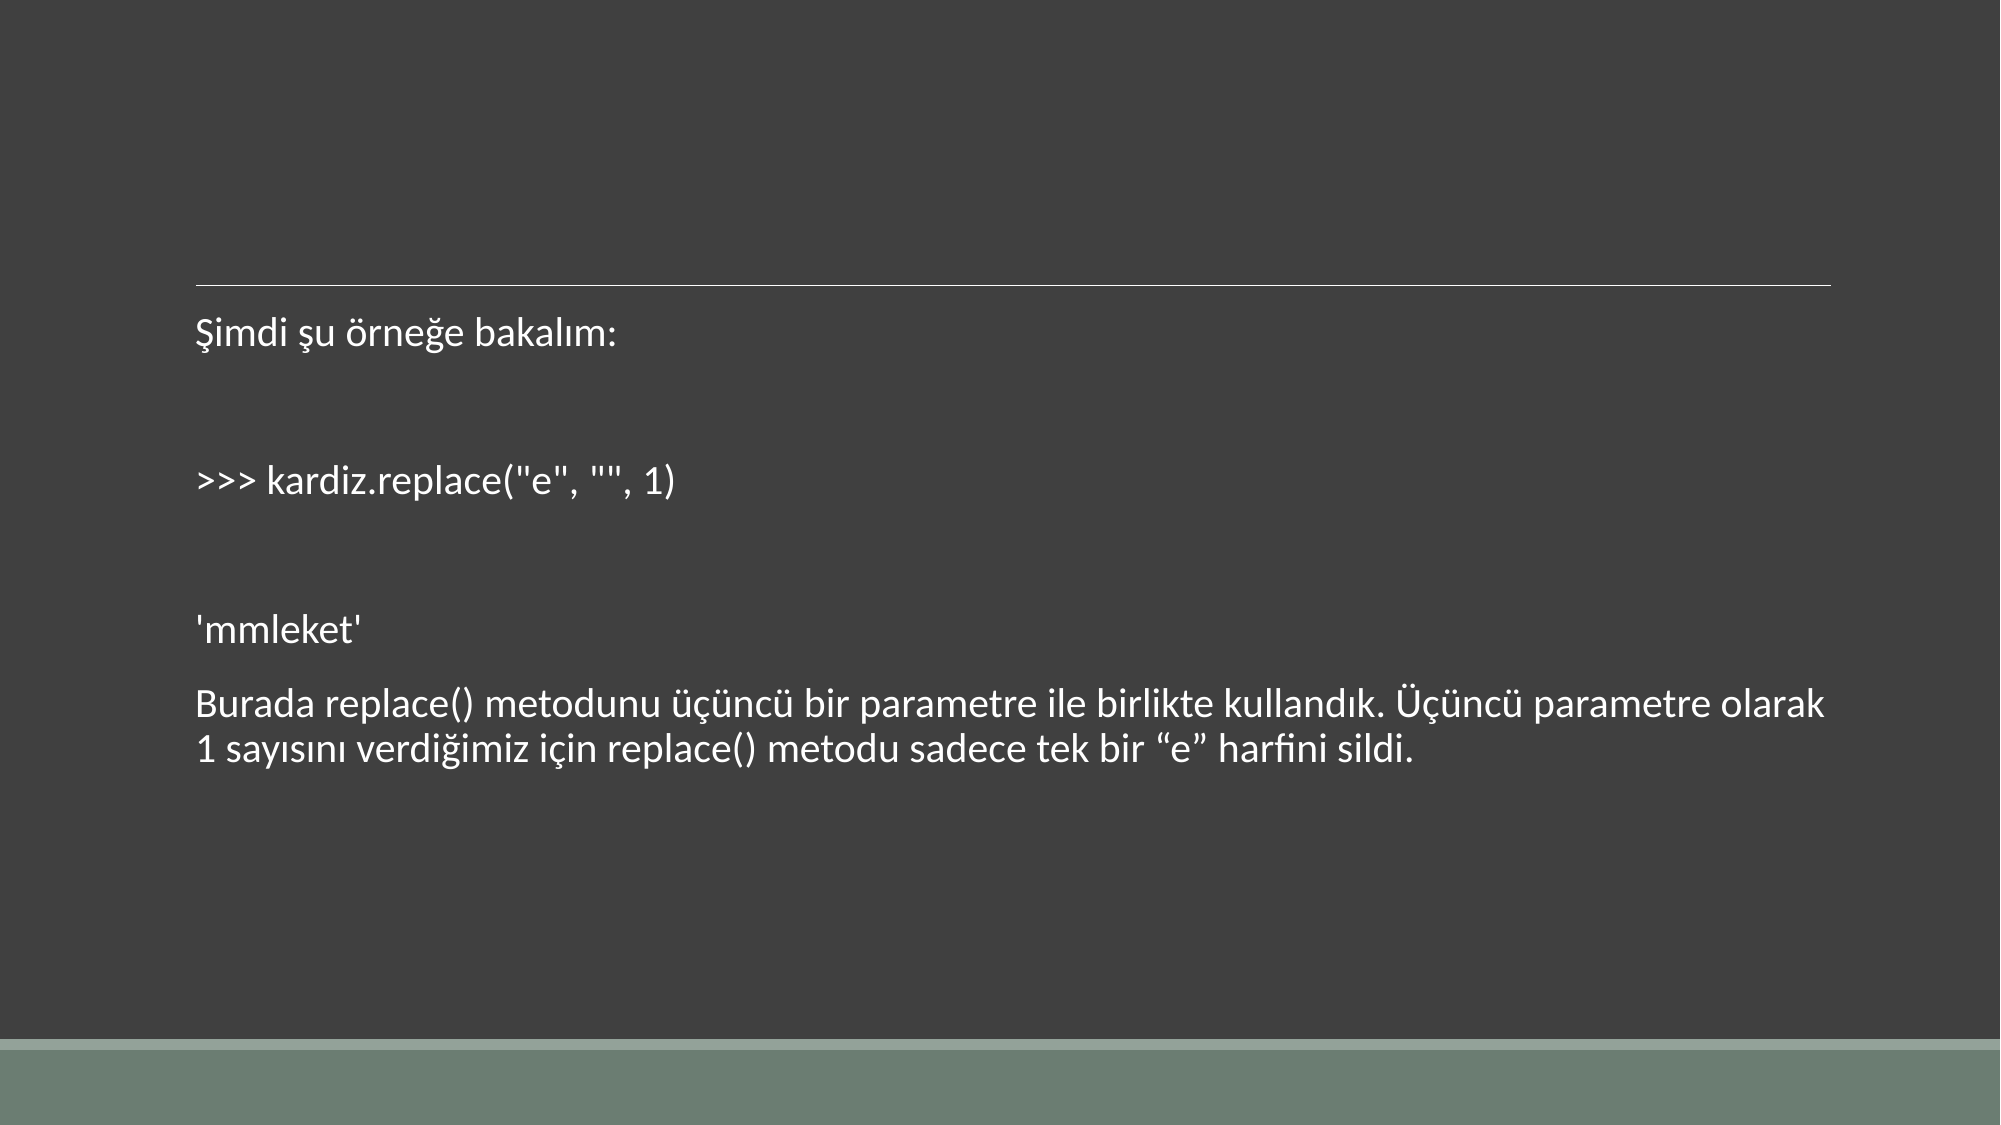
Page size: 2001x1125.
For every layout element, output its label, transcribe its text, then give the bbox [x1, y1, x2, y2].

list Şimdi şu örneğe bakalım: >>> kardiz.replace("e", "", 1) 'mmleket' Burada replace() metodunu üçüncü bir parametre ile birlikte kullandık. Üçüncü parametre olarak 1 sayısını verdiğimiz için replace() metodu sadece tek bir “e” harfini sildi. [180, 302, 1830, 963]
